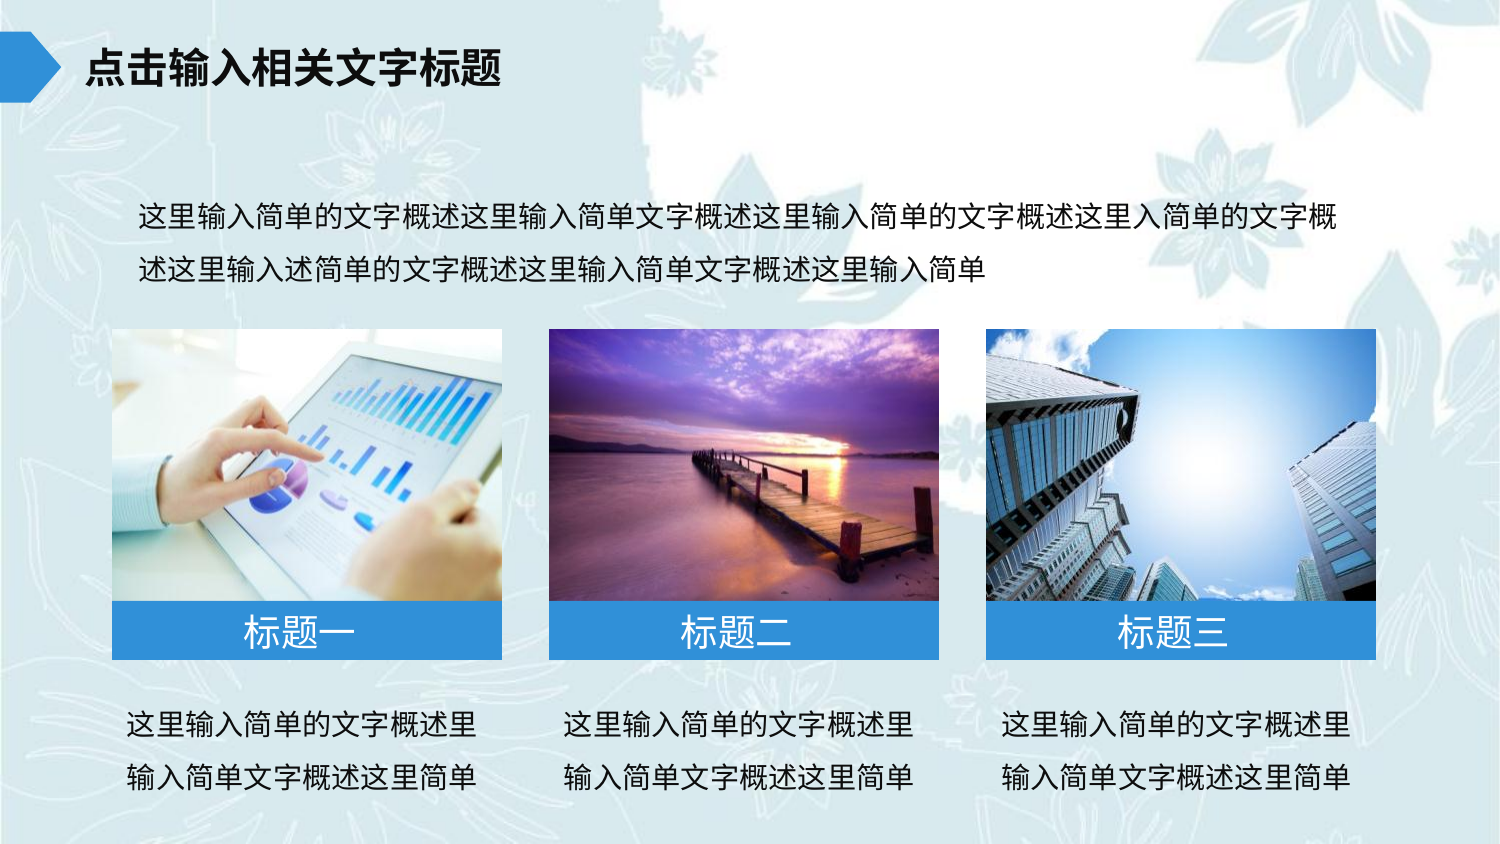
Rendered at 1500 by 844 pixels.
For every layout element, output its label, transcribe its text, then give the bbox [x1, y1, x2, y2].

text_box 标题一 [228, 601, 372, 661]
text_box [547, 599, 941, 662]
text_box 点击输入相关文字标题 [70, 34, 518, 100]
text_box 这里输入简单的文字概述里输入简单文字概述这里简单 [549, 681, 939, 802]
text_box 标题三 [1103, 601, 1246, 661]
text_box [547, 327, 941, 599]
picture [0, 0, 1500, 844]
text_box [110, 599, 504, 662]
text_box 这里输入简单的文字概述里输入简单文字概述这里简单 [986, 681, 1376, 802]
text_box [0, 29, 63, 105]
text_box [984, 599, 1378, 662]
text_box 这里输入简单的文字概述里输入简单文字概述这里简单 [112, 681, 502, 802]
text_box [984, 327, 1378, 599]
text_box [110, 327, 504, 599]
text_box 标题二 [666, 601, 809, 661]
text_box 这里输入简单的文字概述这里输入简单文字概述这里输入简单的文字概述这里入简单的文字概述这里输入述简单的文字概述这里输入简单文字概述这里输入简单 [123, 173, 1365, 294]
